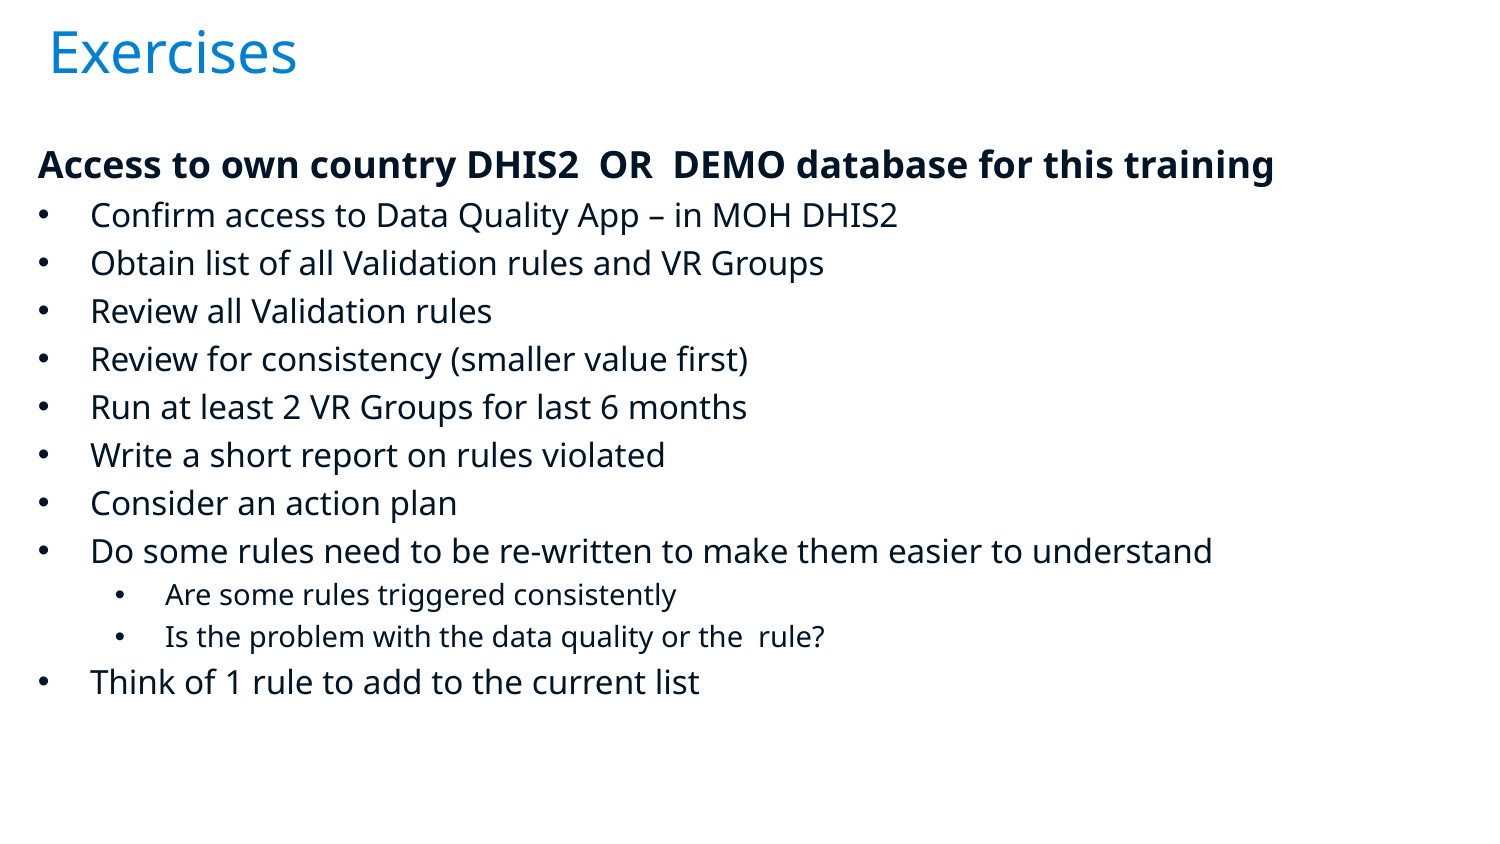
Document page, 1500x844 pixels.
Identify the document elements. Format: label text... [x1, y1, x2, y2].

list Access to own country DHIS2 OR DEMO database for this training Confirm access to Data Quality App – in MOH DHIS2 Obtain list of all Validation rules and VR Groups Review all Validation rules Review for consistency (smaller value first) Run at least 2 VR Groups for last 6 months Write a short report on rules violated Consider an action plan Do some rules need to be re-written to make them easier to understand Are some rules triggered consistently Is the problem with the data quality or the rule? Think of 1 rule to add to the current list [0, 117, 1448, 773]
title Exercises [33, 0, 392, 95]
